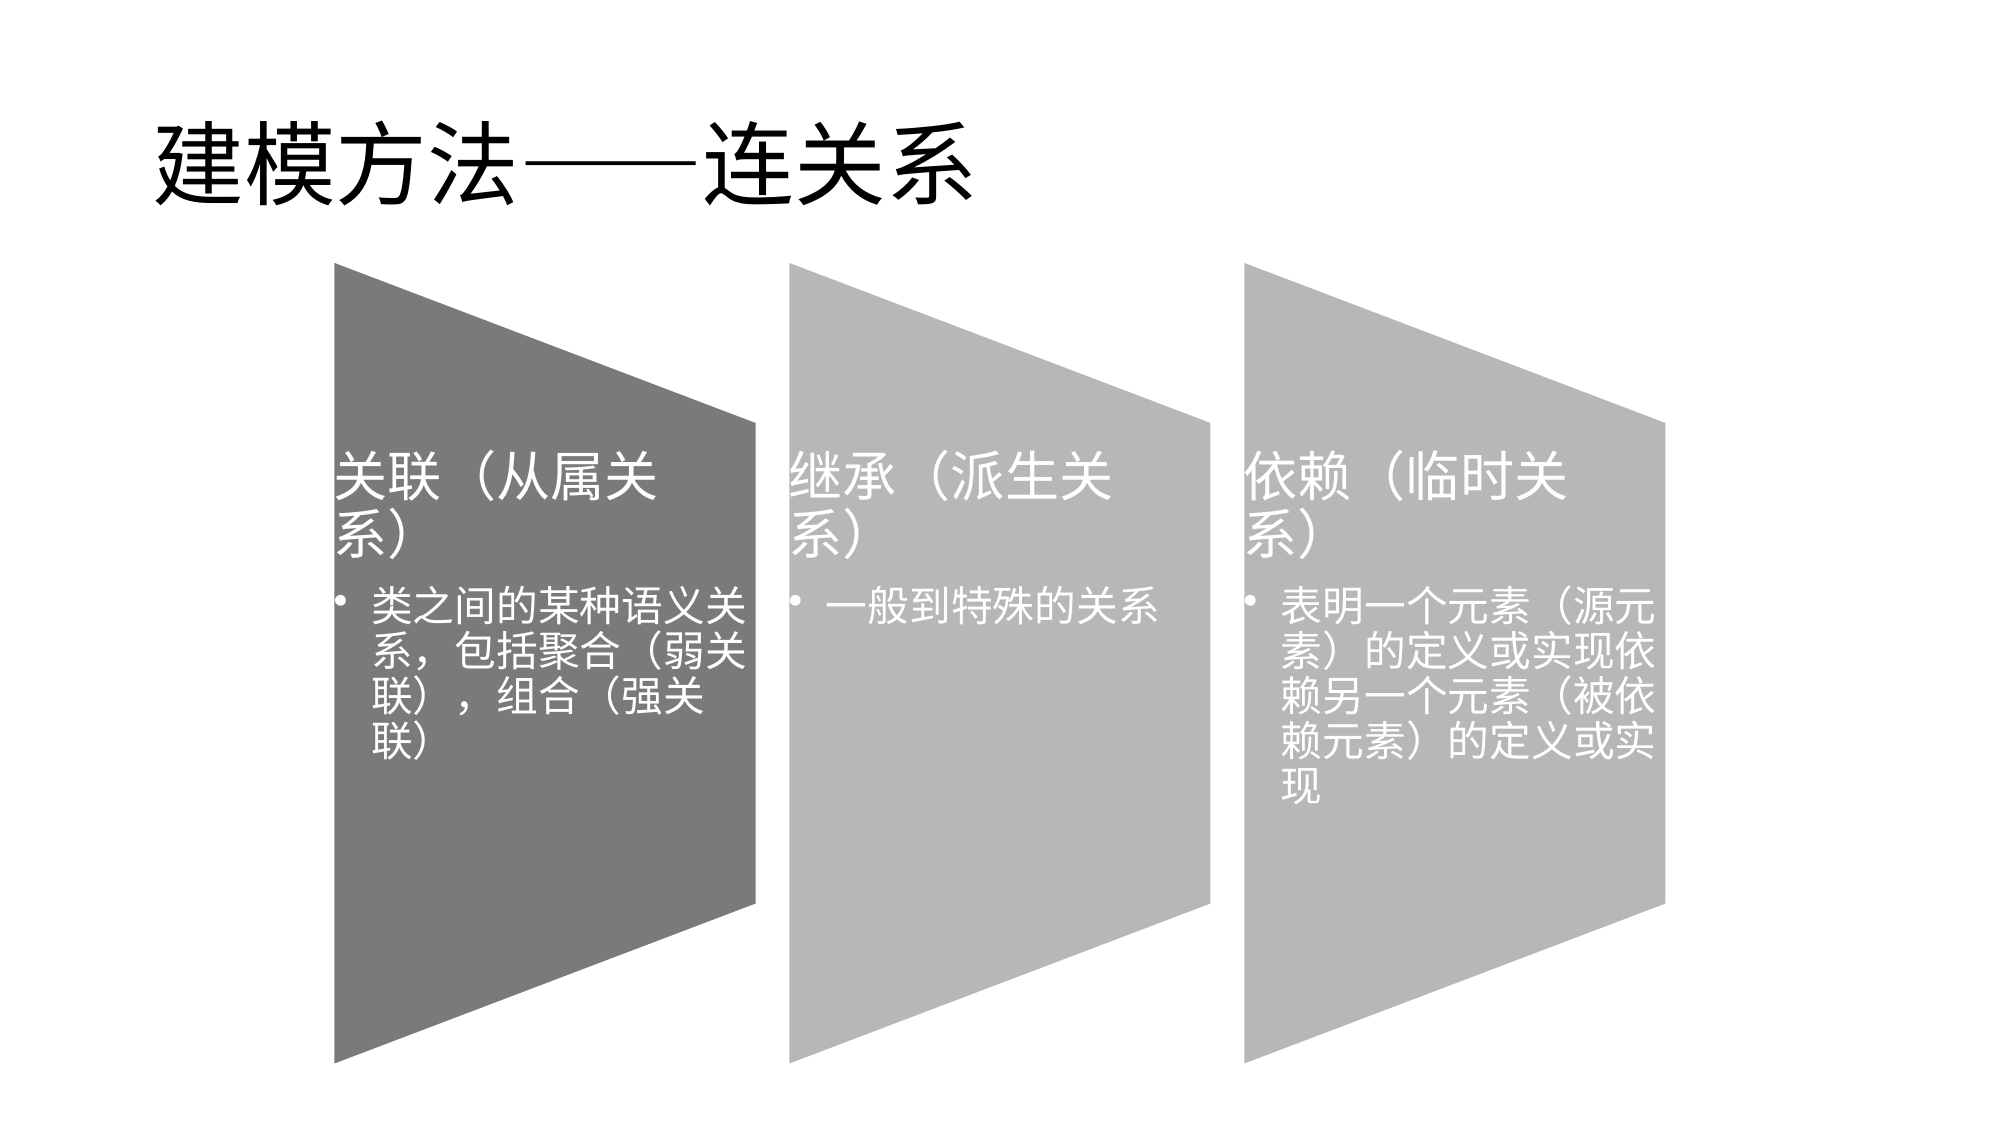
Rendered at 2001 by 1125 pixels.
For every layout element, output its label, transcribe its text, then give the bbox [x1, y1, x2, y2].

title 建模方法——连关系 [137, 59, 1863, 278]
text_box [333, 261, 1667, 1066]
